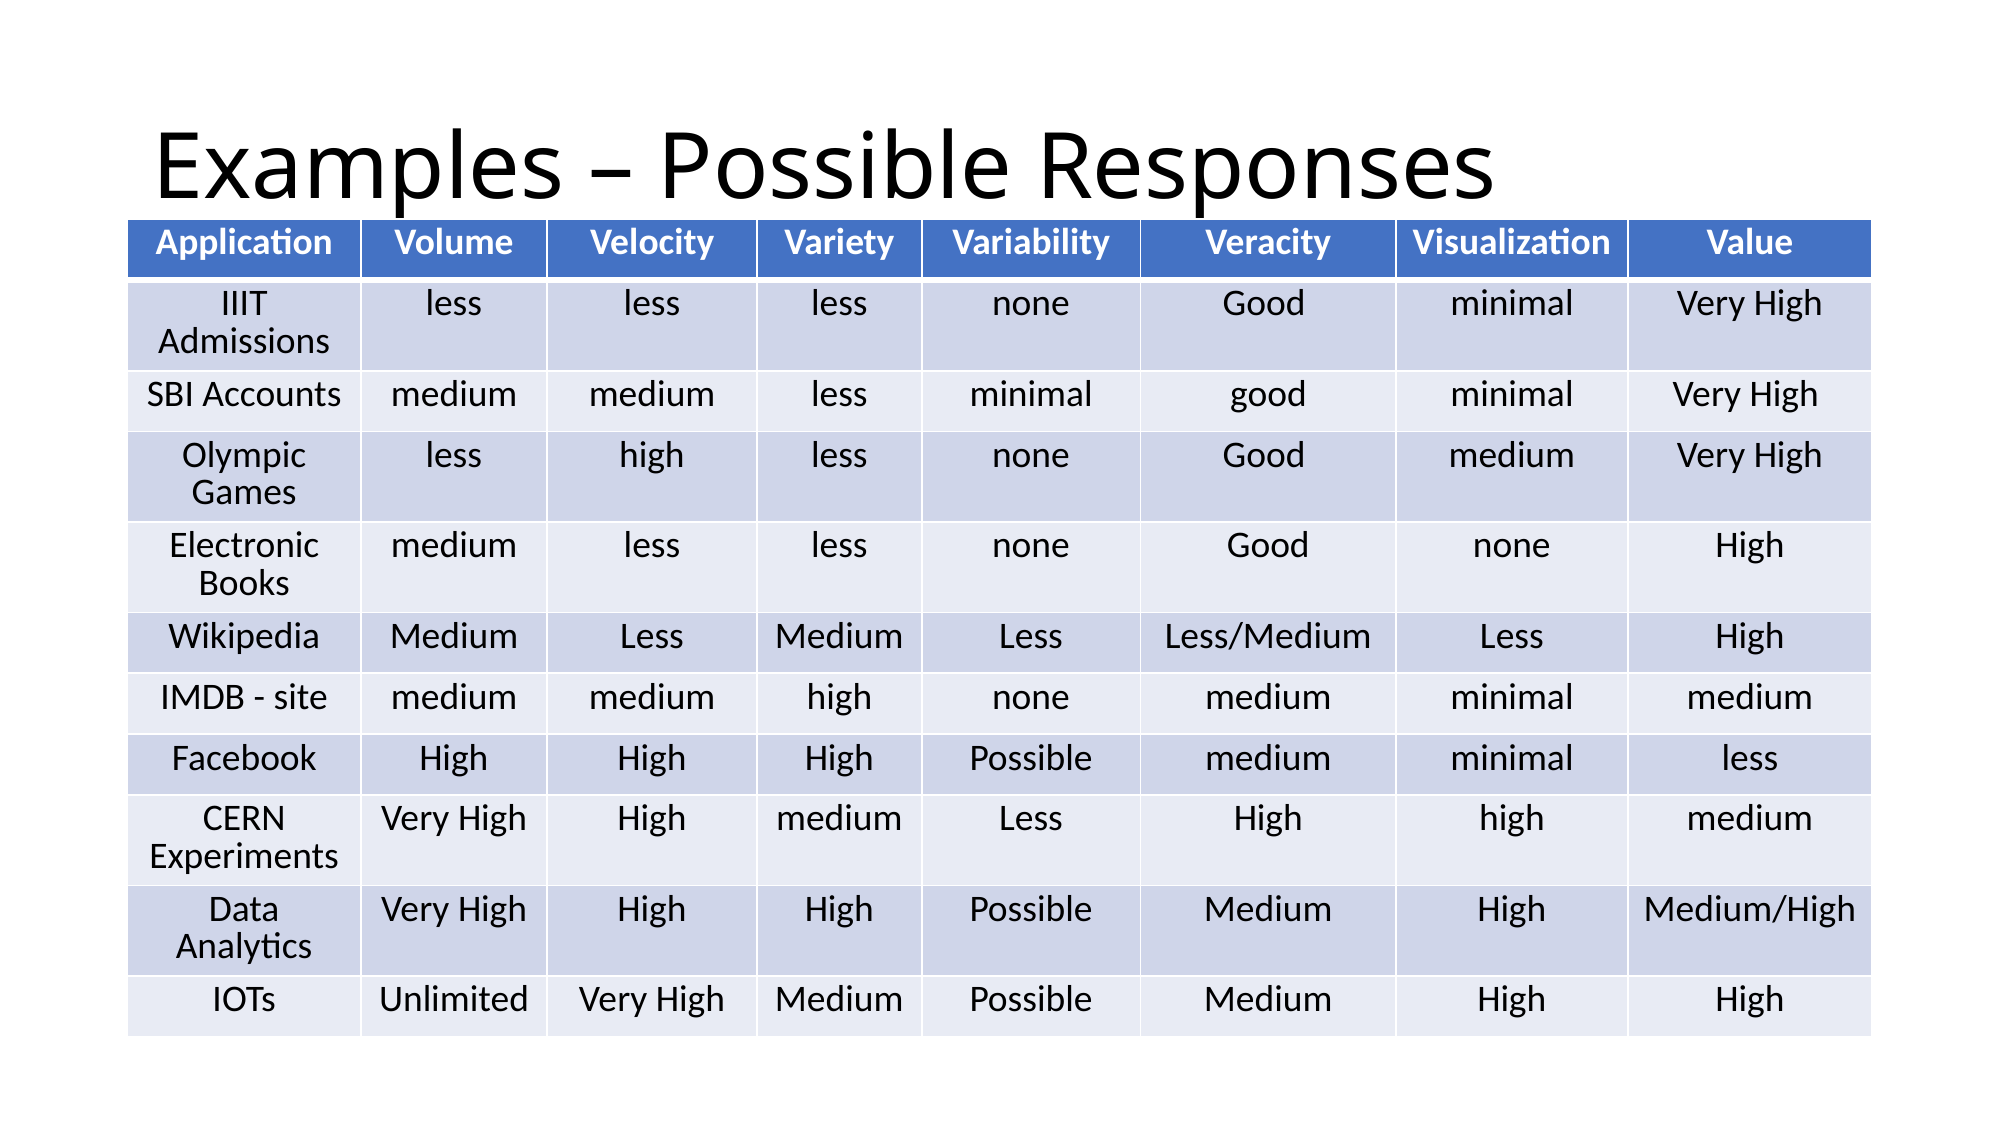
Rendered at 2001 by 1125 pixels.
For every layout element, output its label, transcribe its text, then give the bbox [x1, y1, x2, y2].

table_cell Very High [1629, 432, 1871, 521]
table_header Veracity [1141, 220, 1395, 277]
table_cell minimal [923, 372, 1140, 431]
table_cell Less [548, 613, 756, 672]
table_cell Less [923, 796, 1140, 885]
table_header Value [1629, 220, 1871, 277]
table_cell none [923, 283, 1140, 370]
table_cell Medium [758, 977, 921, 1036]
table_cell medium [758, 796, 921, 885]
table_cell Medium [362, 613, 546, 672]
table_cell less [362, 283, 546, 370]
table_cell Very High [1629, 283, 1871, 370]
table_cell Less/Medium [1141, 613, 1395, 672]
table_cell good [1141, 372, 1395, 431]
table_cell Good [1141, 283, 1395, 370]
table_cell less [758, 523, 921, 612]
table_cell High [758, 735, 921, 794]
table_cell Medium/High [1629, 886, 1871, 975]
table_cell High [1629, 613, 1871, 672]
table_cell High [758, 886, 921, 975]
table_cell less [758, 372, 921, 431]
table_cell less [362, 432, 546, 521]
table_cell none [1397, 523, 1627, 612]
table_header Variability [923, 220, 1140, 277]
title Examples – Possible Responses [137, 59, 1863, 218]
table_cell less [758, 432, 921, 521]
table_cell Olympic Games [128, 432, 360, 521]
table_cell medium [362, 372, 546, 431]
table_cell Possible [923, 735, 1140, 794]
table_cell High [548, 796, 756, 885]
table_cell Wikipedia [128, 613, 360, 672]
table_cell High [362, 735, 546, 794]
table_cell Very High [548, 977, 756, 1036]
table_header Visualization [1397, 220, 1627, 277]
table_cell medium [548, 674, 756, 733]
table_cell Good [1141, 523, 1395, 612]
table_cell Possible [923, 977, 1140, 1036]
table_cell IOTs [128, 977, 360, 1036]
table_cell none [923, 432, 1140, 521]
table_cell Facebook [128, 735, 360, 794]
table_cell high [548, 432, 756, 521]
table_cell Good [1141, 432, 1395, 521]
table_cell high [1397, 796, 1627, 885]
table_cell medium [1629, 796, 1871, 885]
table_header Application [128, 220, 360, 277]
table_cell High [1397, 886, 1627, 975]
table_cell Less [923, 613, 1140, 672]
table_cell medium [1141, 735, 1395, 794]
table_header Volume [362, 220, 546, 277]
table_cell none [923, 674, 1140, 733]
table_cell high [758, 674, 921, 733]
table_cell CERN Experiments [128, 796, 360, 885]
table_cell Less [1397, 613, 1627, 672]
table_cell Medium [758, 613, 921, 672]
table_cell High [1141, 796, 1395, 885]
table_cell Electronic Books [128, 523, 360, 612]
table_cell Medium [1141, 977, 1395, 1036]
table_cell medium [1397, 432, 1627, 521]
table_cell Medium [1141, 886, 1395, 975]
table_cell minimal [1397, 283, 1627, 370]
table_cell minimal [1397, 674, 1627, 733]
table_cell medium [362, 674, 546, 733]
table_cell Very High [1629, 372, 1871, 431]
table_cell medium [362, 523, 546, 612]
table_cell less [548, 283, 756, 370]
table_cell High [548, 886, 756, 975]
table_cell Possible [923, 886, 1140, 975]
table_cell none [923, 523, 1140, 612]
table_cell Very High [362, 796, 546, 885]
table_cell Data Analytics [128, 886, 360, 975]
table_cell less [1629, 735, 1871, 794]
table_cell IIIT Admissions [128, 283, 360, 370]
table_cell High [548, 735, 756, 794]
table_cell Unlimited [362, 977, 546, 1036]
table_cell IMDB - site [128, 674, 360, 733]
table_cell less [548, 523, 756, 612]
table_cell SBI Accounts [128, 372, 360, 431]
table_cell Very High [362, 886, 546, 975]
table_cell medium [1629, 674, 1871, 733]
table_header Velocity [548, 220, 756, 277]
table_cell minimal [1397, 372, 1627, 431]
table_cell less [758, 283, 921, 370]
table_cell medium [1141, 674, 1395, 733]
table_cell medium [548, 372, 756, 431]
table_cell High [1629, 977, 1871, 1036]
table_cell High [1629, 523, 1871, 612]
table_cell minimal [1397, 735, 1627, 794]
table_header Variety [758, 220, 921, 277]
table_cell High [1397, 977, 1627, 1036]
